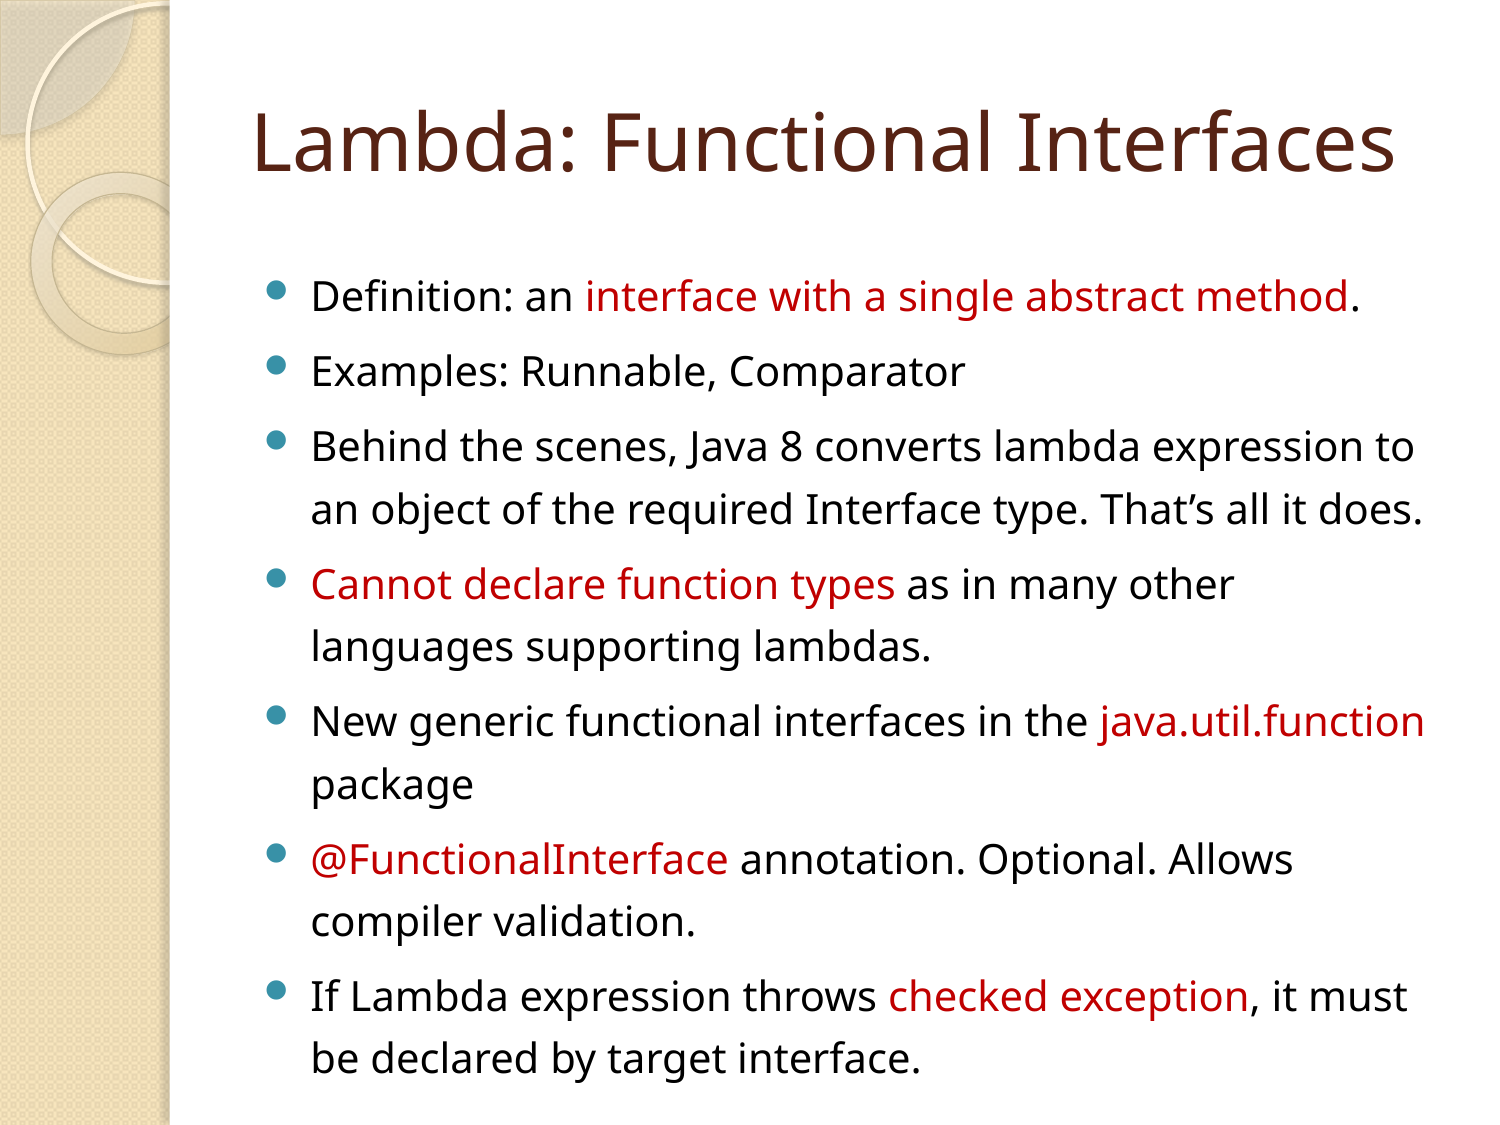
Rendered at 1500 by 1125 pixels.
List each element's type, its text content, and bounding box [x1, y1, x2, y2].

title Lambda: Functional Interfaces [235, 45, 1466, 233]
list Definition: an interface with a single abstract method. Examples: Runnable, Comparator Behind the scenes, Java 8 converts lambda expression to an object of the required Interface type. That’s all it does. Cannot declare function types as in many other languages supporting lambdas. New generic functional interfaces in the java.util.function package @FunctionalInterface annotation. Optional. Allows compiler validation. If Lambda expression throws checked exception, it must be declared by target interface. [235, 249, 1459, 1016]
